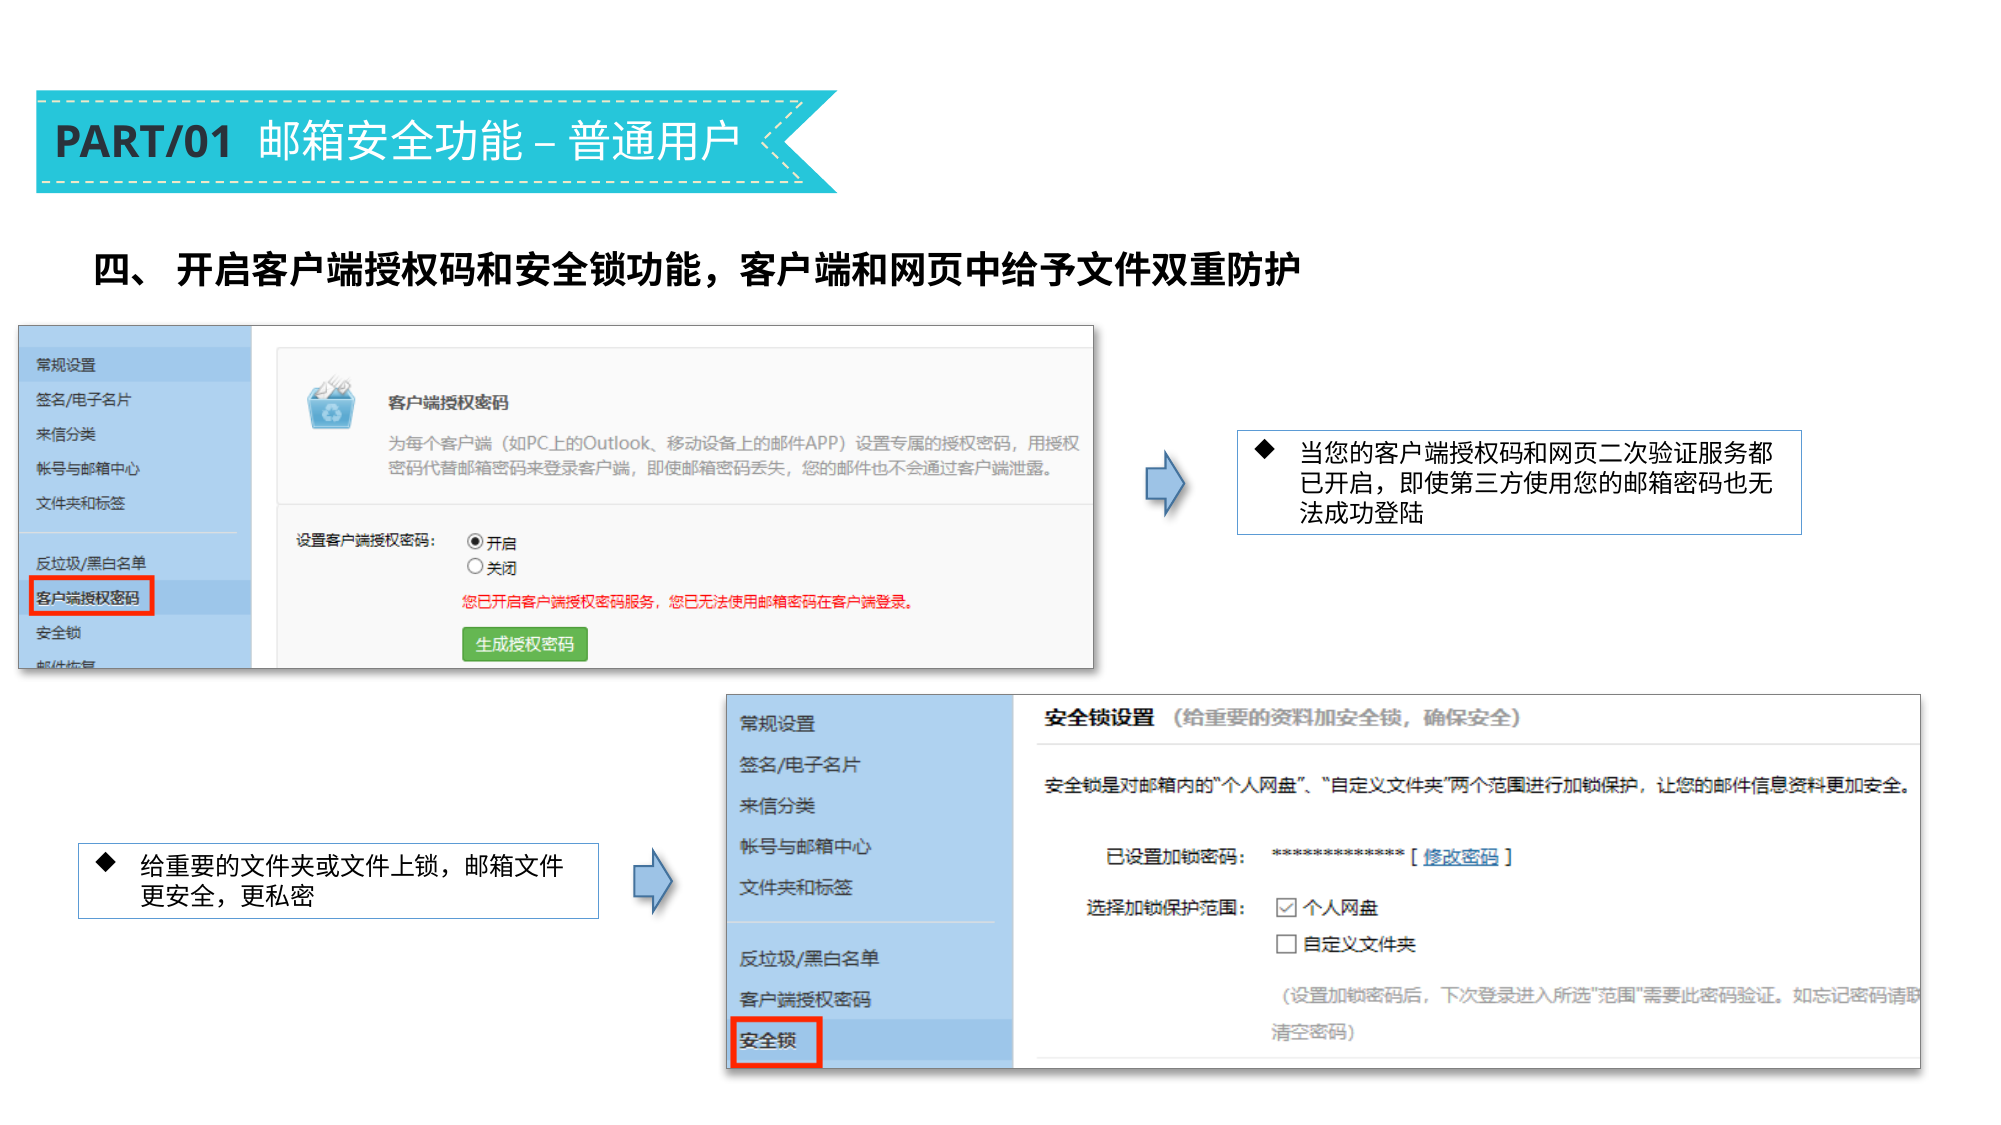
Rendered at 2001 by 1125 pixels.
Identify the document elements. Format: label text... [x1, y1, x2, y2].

text_box [1145, 449, 1186, 518]
text_box [633, 847, 674, 916]
picture [726, 694, 1921, 1069]
text_box 给重要的文件夹或文件上锁，邮箱文件更安全，更私密 [78, 843, 599, 919]
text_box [36, 90, 838, 194]
picture [17, 325, 1094, 669]
text_box 当您的客户端授权码和网页二次验证服务都已开启，即使第三方使用您的邮箱密码也无法成功登陆 [1237, 430, 1802, 535]
text_box 四、 开启客户端授权码和安全锁功能，客户端和网页中给予文件双重防护 [78, 238, 1454, 299]
